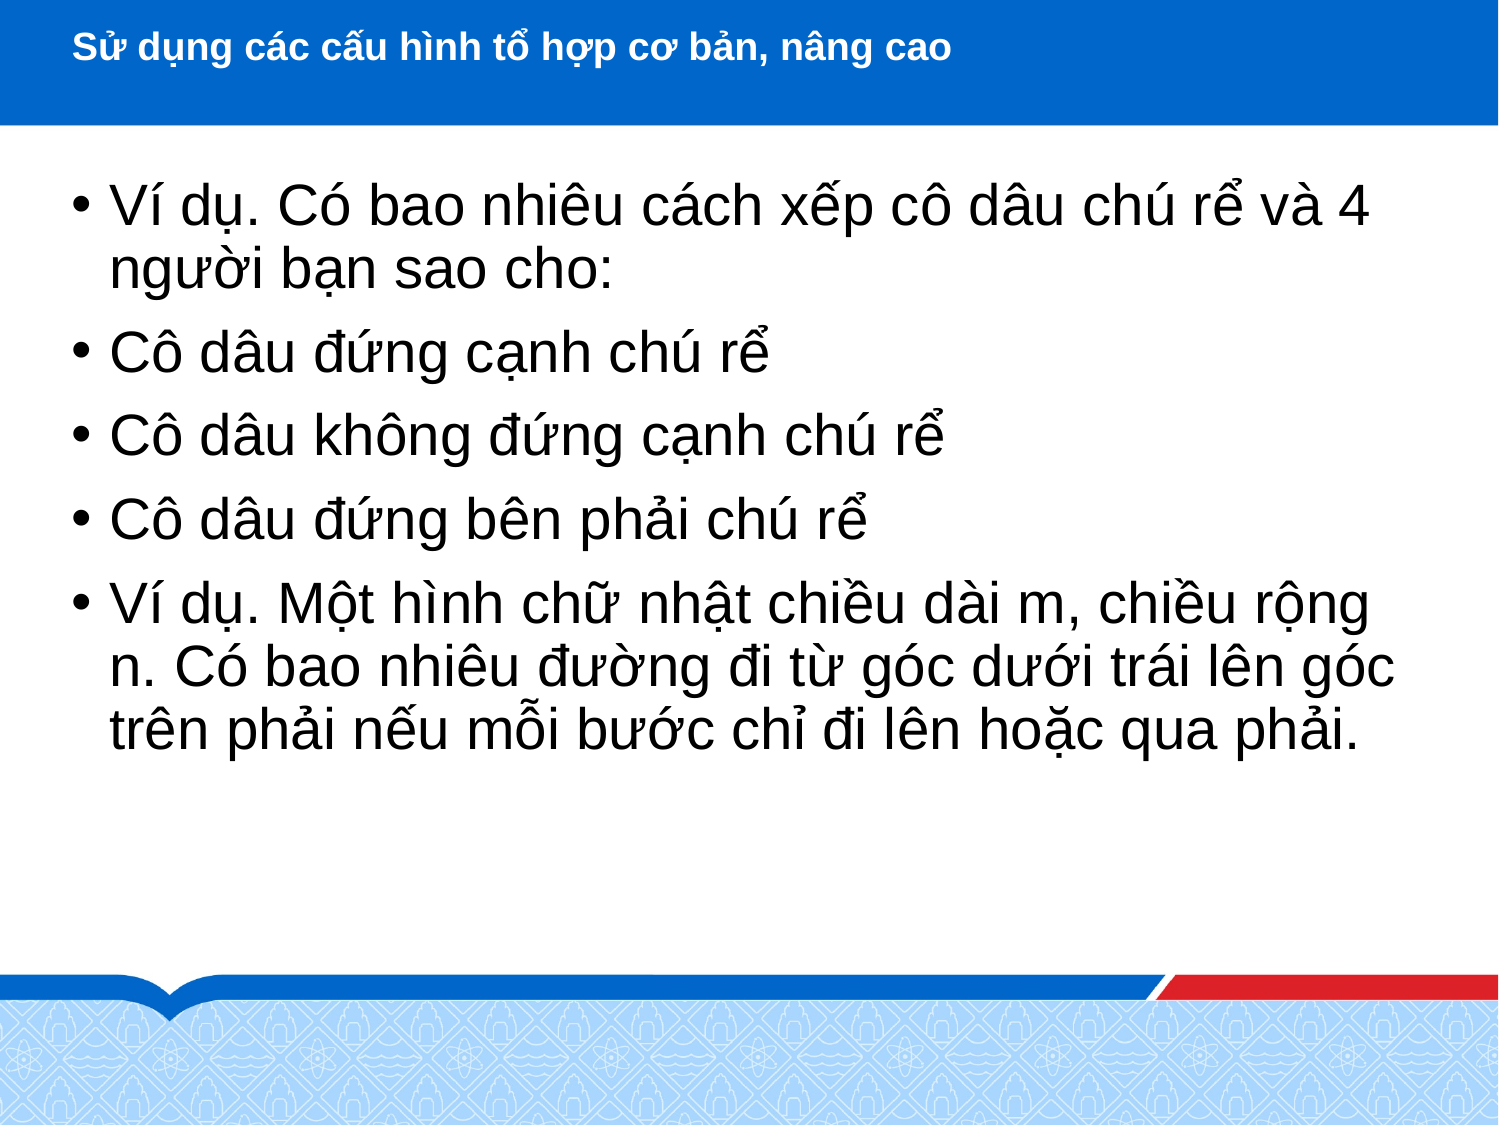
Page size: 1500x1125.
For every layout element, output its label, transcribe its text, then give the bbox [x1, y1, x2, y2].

picture [0, 0, 1499, 1125]
list Ví dụ. Có bao nhiêu cách xếp cô dâu chú rể và 4 người bạn sao cho: Cô dâu đứng cạnh chú rể Cô dâu không đứng cạnh chú rể Cô dâu đứng bên phải chú rể Ví dụ. Một hình chữ nhật chiều dài m, chiều rộng n. Có bao nhiêu đường đi từ góc dưới trái lên góc trên phải nếu mỗi bước chỉ đi lên hoặc qua phải. [56, 167, 1438, 947]
title Sử dụng các cấu hình tổ hợp cơ bản, nâng cao [56, 18, 1438, 124]
